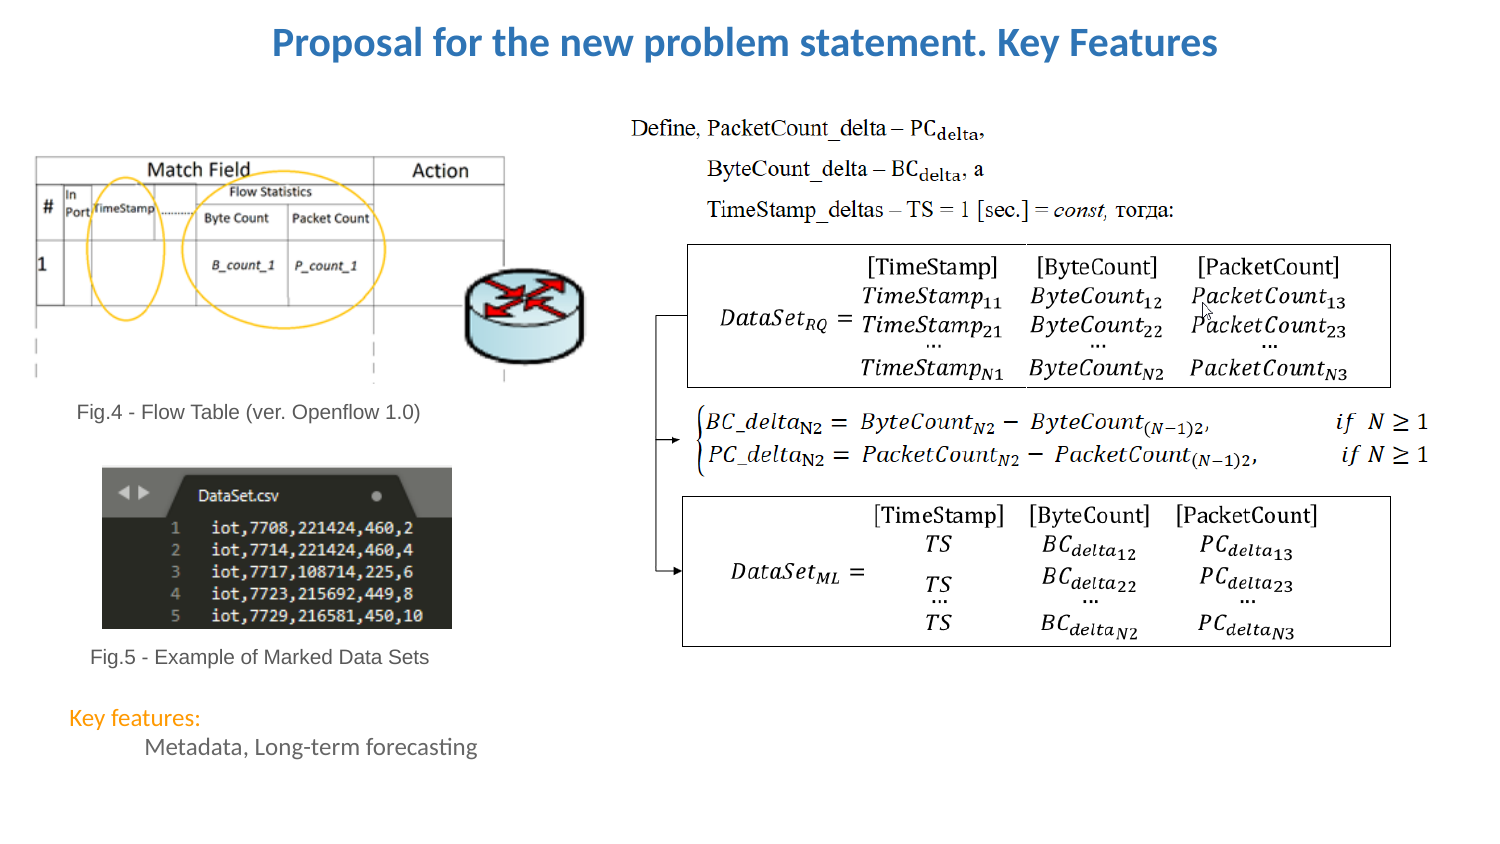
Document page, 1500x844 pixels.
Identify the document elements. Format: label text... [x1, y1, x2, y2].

picture [28, 151, 592, 385]
list Fig.4 - Flow Table (ver. Openflow 1.0) [61, 393, 517, 447]
list Fig.5 - Example of Marked Data Sets [75, 628, 531, 691]
title Proposal for the new problem statement. Key Features [51, 0, 1449, 79]
text_box Key features: Metadata, Long-term forecasting [54, 685, 1446, 786]
picture [622, 110, 1437, 655]
picture [101, 465, 452, 629]
